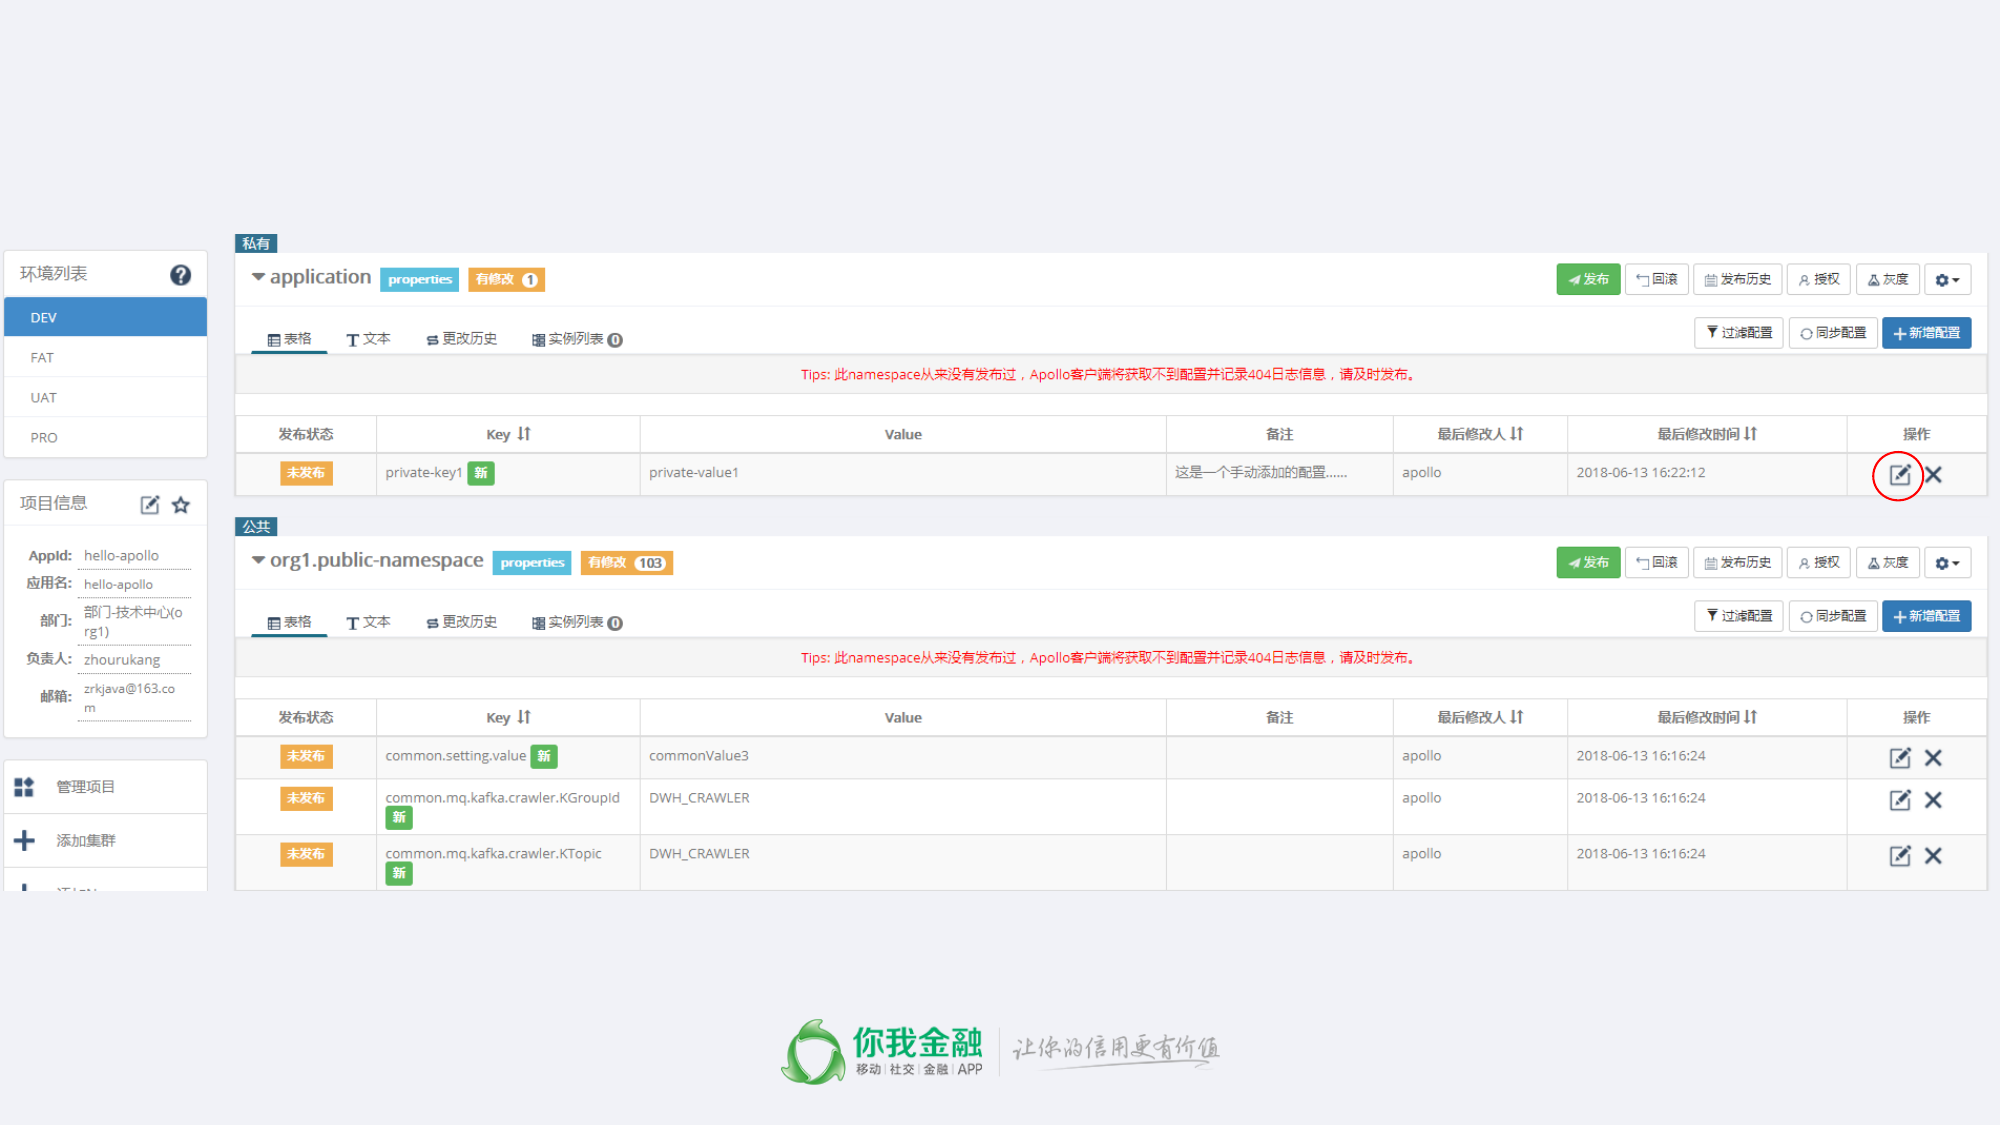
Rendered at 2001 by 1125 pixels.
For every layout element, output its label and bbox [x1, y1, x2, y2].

picture [0, 234, 2000, 891]
picture [780, 1017, 1220, 1087]
